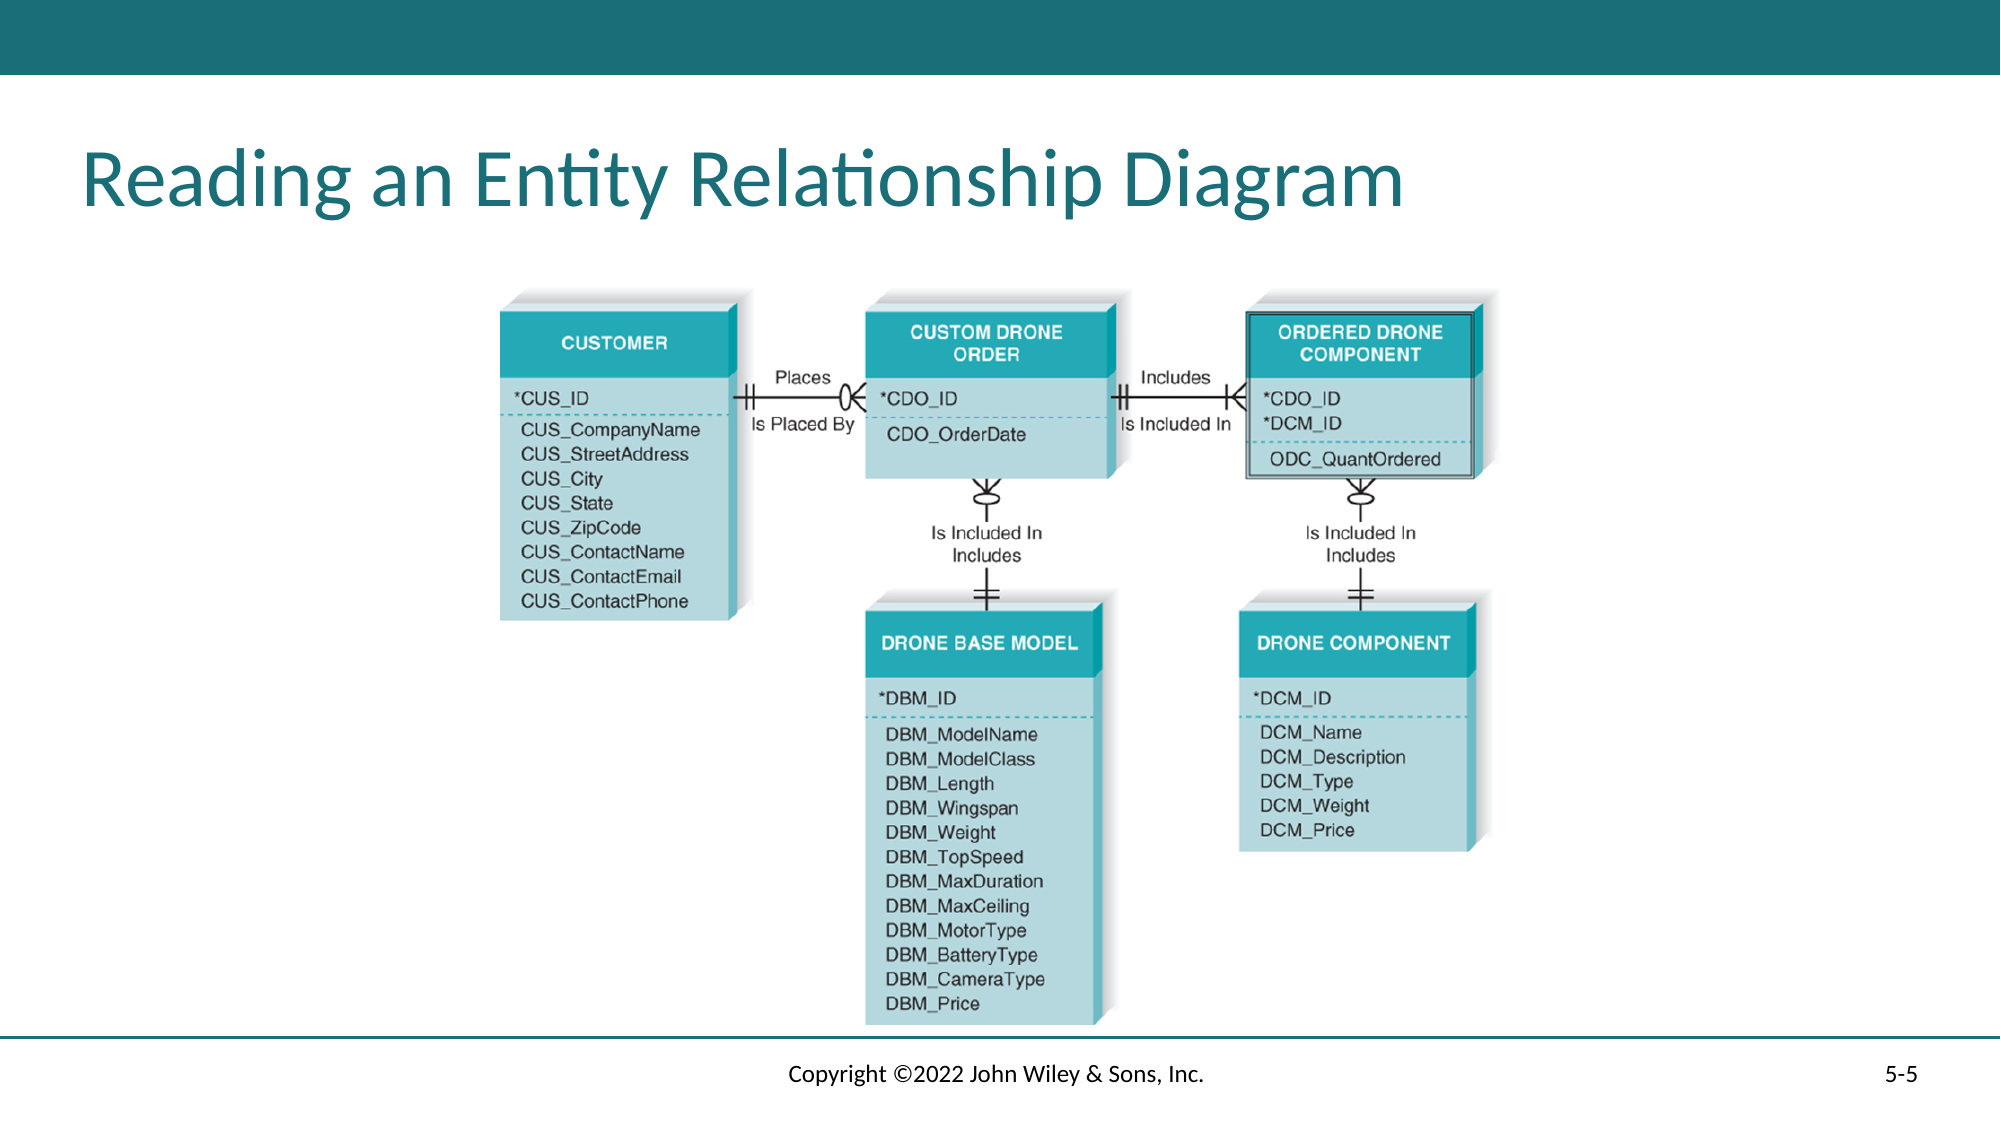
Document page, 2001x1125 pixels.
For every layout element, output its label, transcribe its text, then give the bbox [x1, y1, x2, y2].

slide_number 5-5 [1412, 1042, 1934, 1103]
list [500, 287, 1500, 1025]
footer Copyright ©2022 John Wiley & Sons, Inc. [662, 1042, 1338, 1103]
title Reading an Entity Relationship Diagram [66, 127, 1934, 288]
